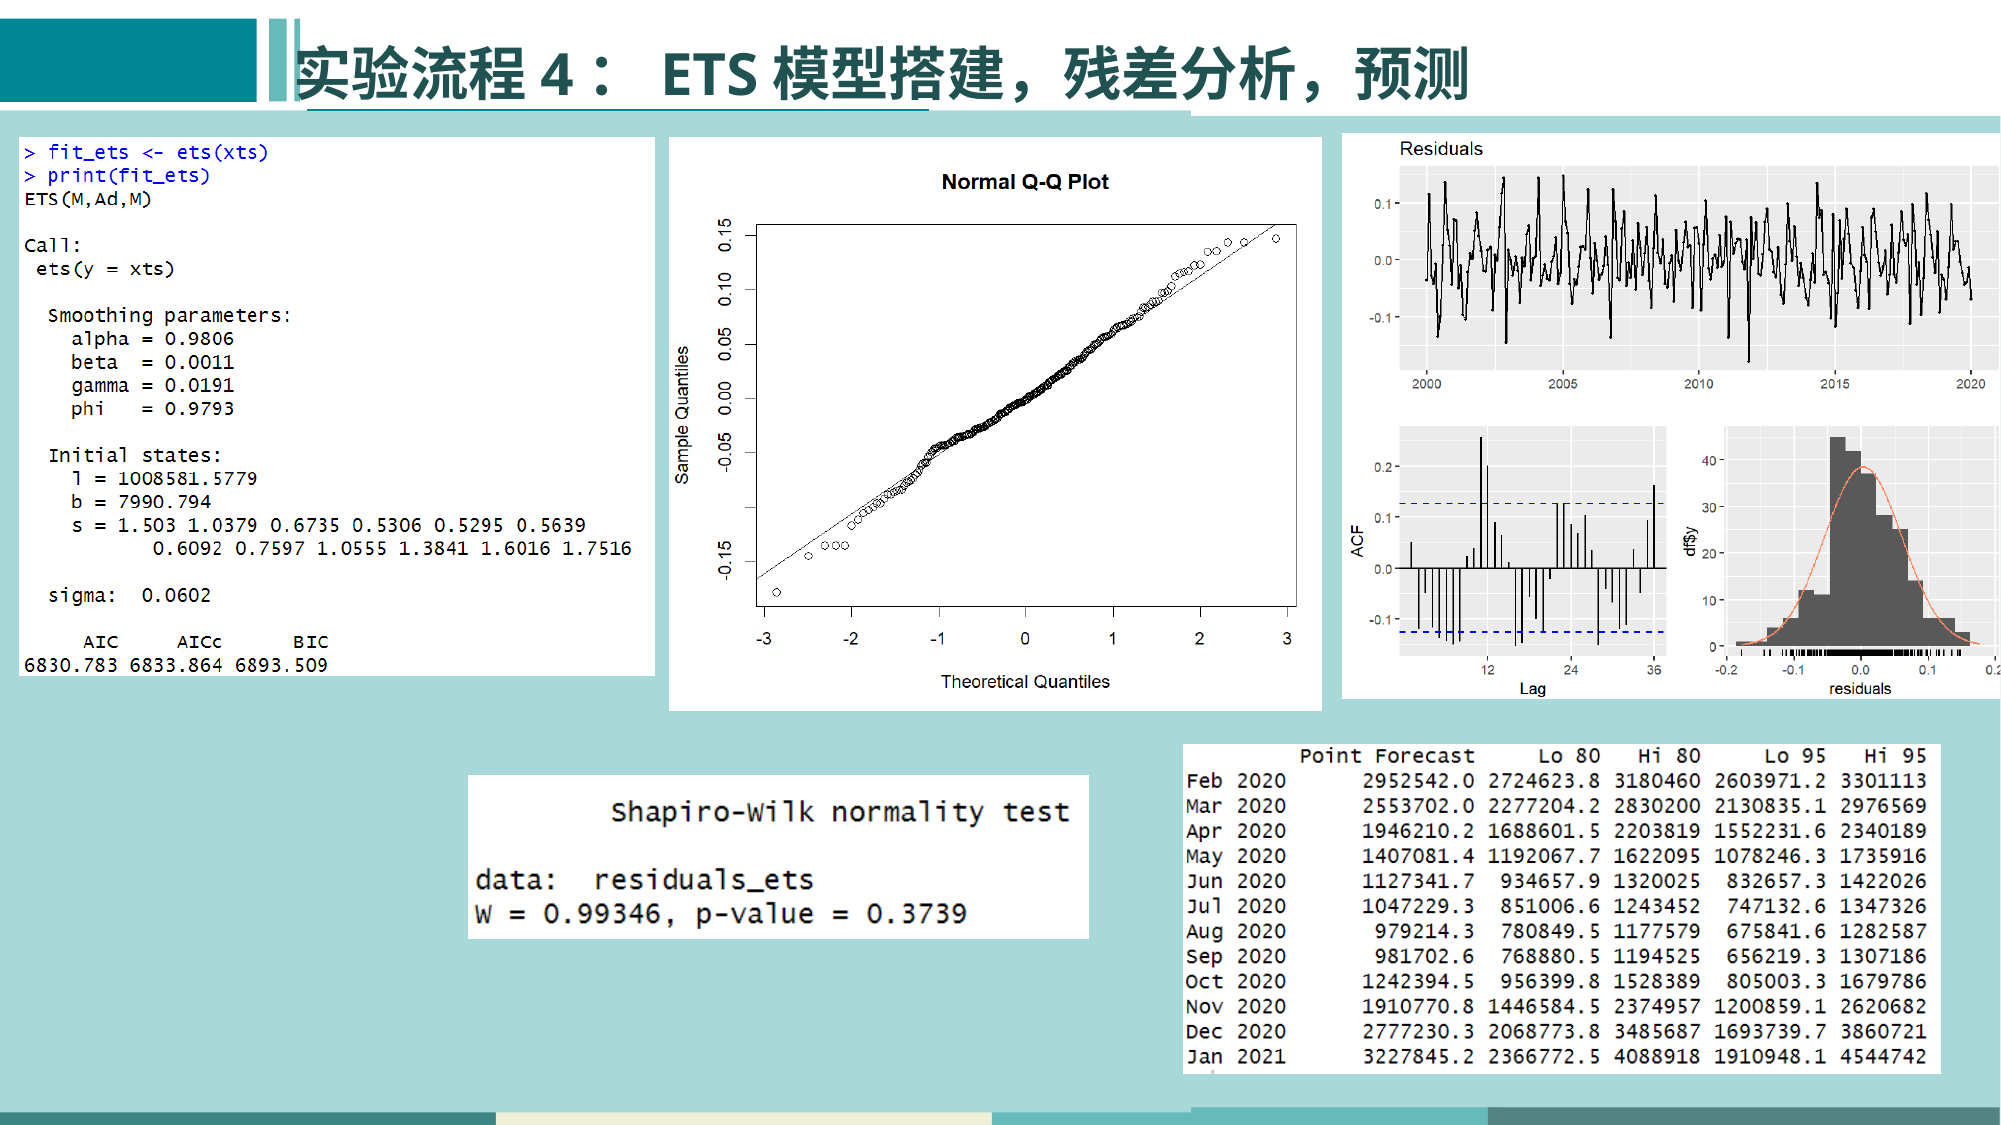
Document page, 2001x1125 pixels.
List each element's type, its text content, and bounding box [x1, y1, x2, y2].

picture [468, 774, 1089, 939]
text_box [0, 1114, 494, 1125]
text_box [494, 1114, 990, 1125]
text_box [0, 17, 259, 104]
text_box [267, 17, 289, 103]
text_box [1486, 1105, 2001, 1125]
picture [1342, 133, 2001, 699]
picture [19, 137, 655, 676]
picture [1183, 744, 1942, 1074]
picture [669, 136, 1322, 711]
text_box [292, 17, 302, 30]
text_box [990, 1105, 1486, 1125]
text_box [0, 108, 1193, 1114]
text_box [1193, 114, 2001, 1105]
text_box 实验流程4：ETS模型搭建，残差分析，预测 [278, 30, 1486, 115]
